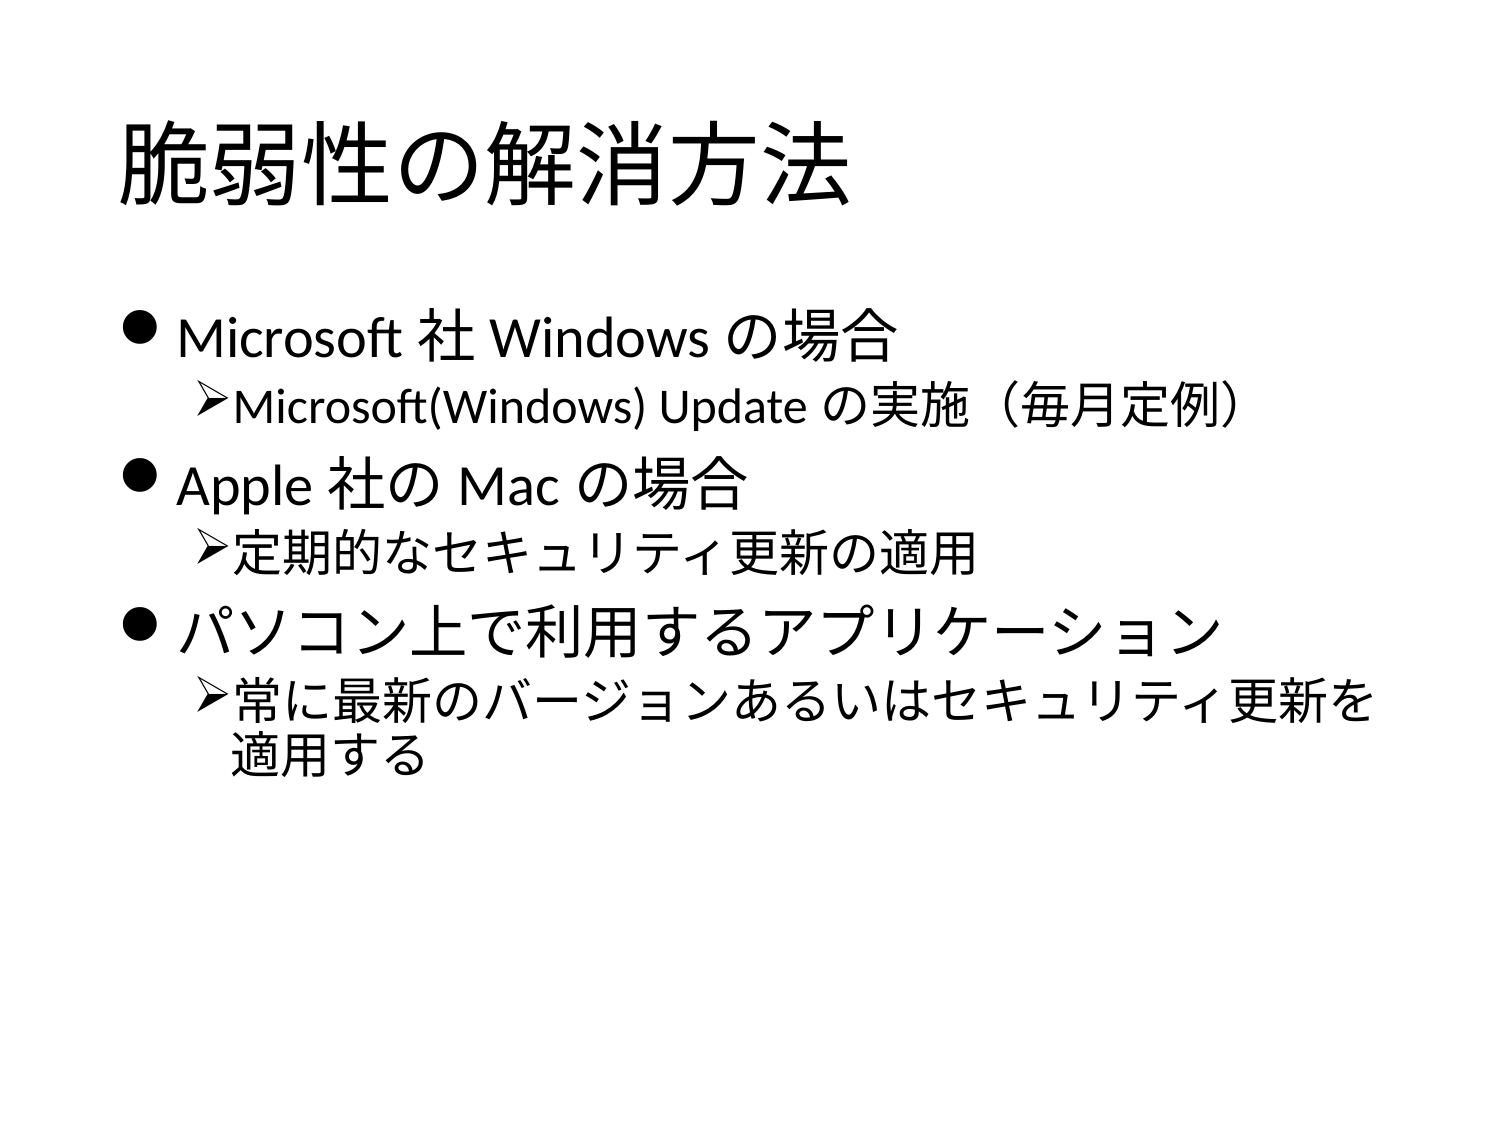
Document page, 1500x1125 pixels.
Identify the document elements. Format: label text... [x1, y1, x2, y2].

title 脆弱性の解消方法 [103, 59, 1397, 278]
list Microsoft社Windowsの場合 Microsoft(Windows) Updateの実施（毎月定例） Apple社のMacの場合 定期的なセキュリティ更新の適用 パソコン上で利用するアプリケーション 常に最新のバージョンあるいはセキュリティ更新を適用する [103, 299, 1397, 1014]
